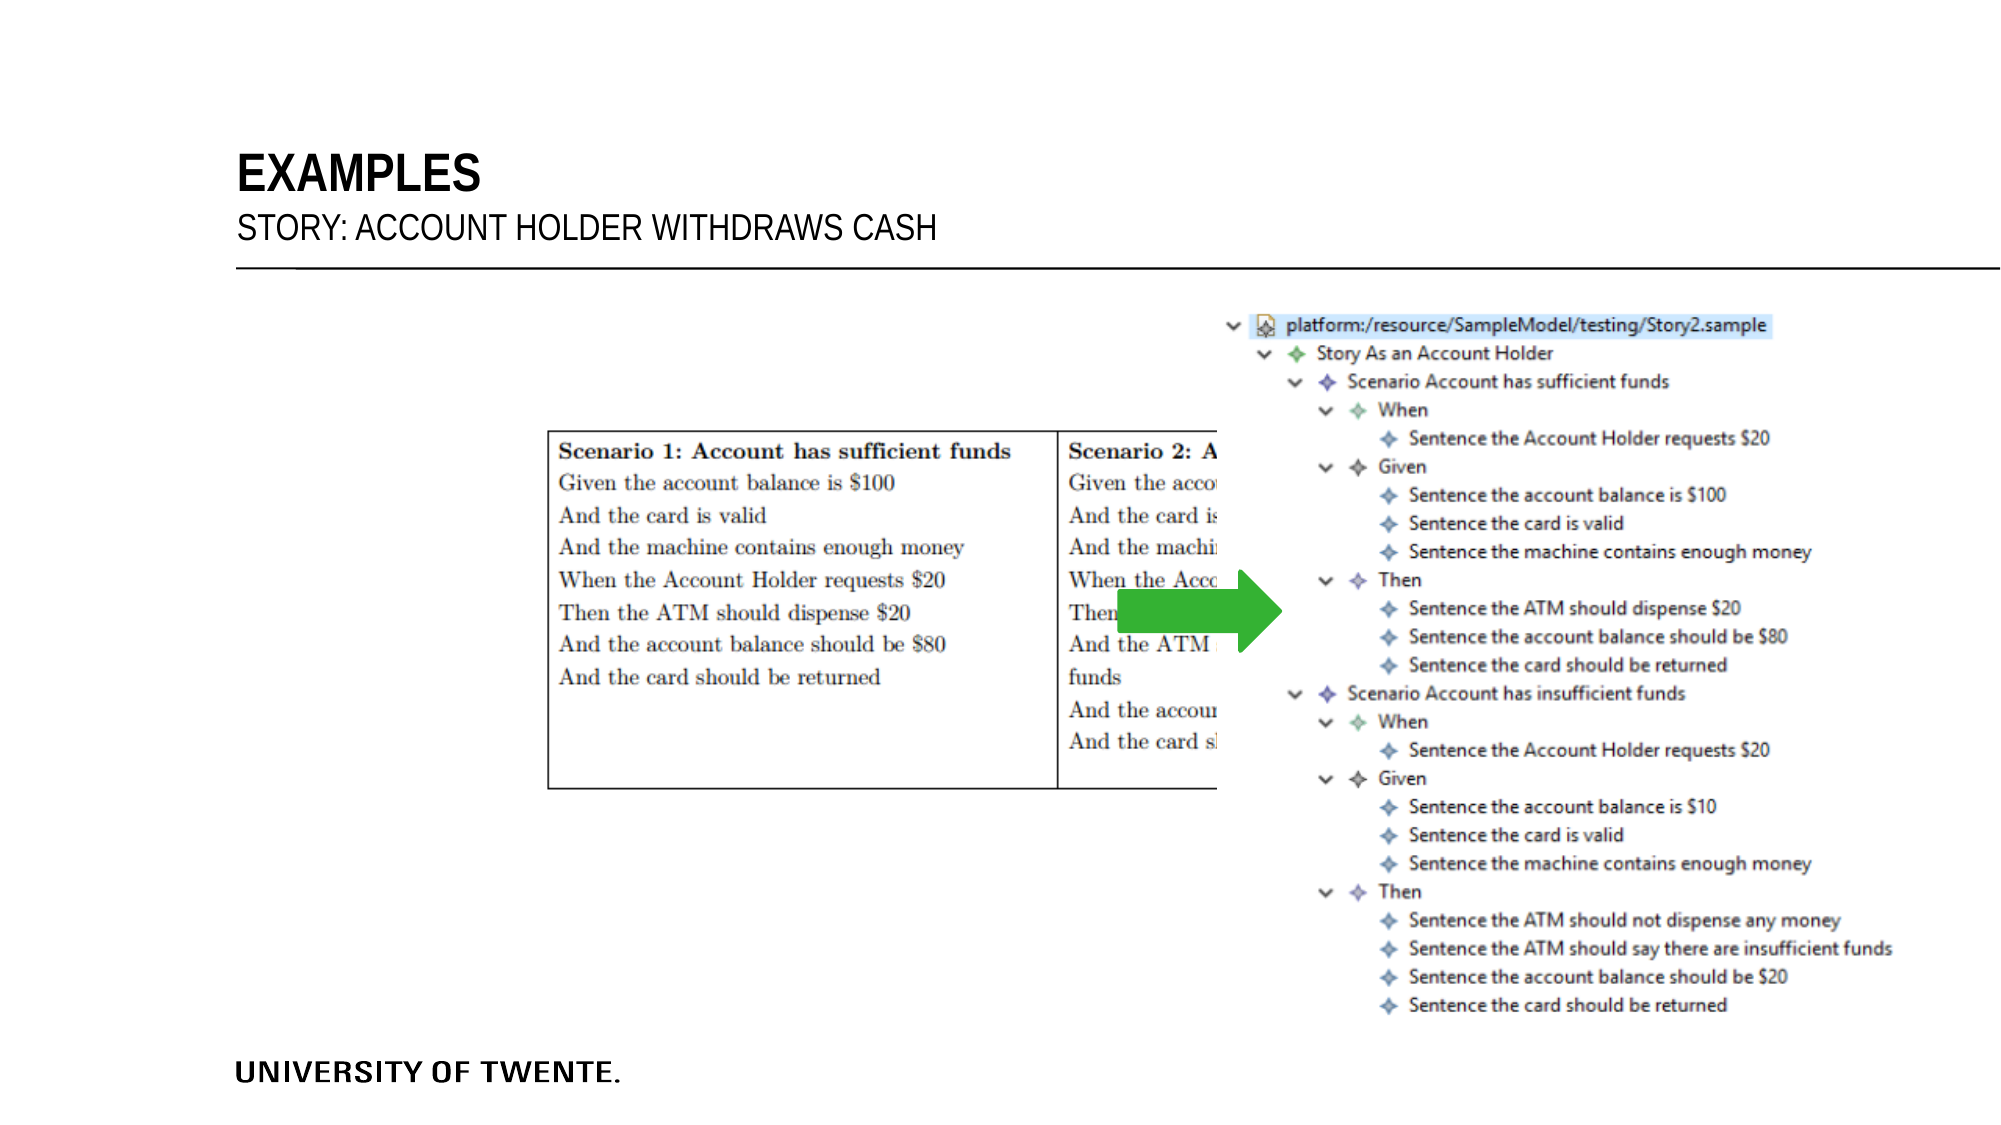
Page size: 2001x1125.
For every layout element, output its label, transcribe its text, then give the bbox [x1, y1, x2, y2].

picture [542, 305, 1901, 1023]
list Story: account holder withdraws cash [236, 200, 1938, 249]
list examples [236, 81, 1938, 200]
